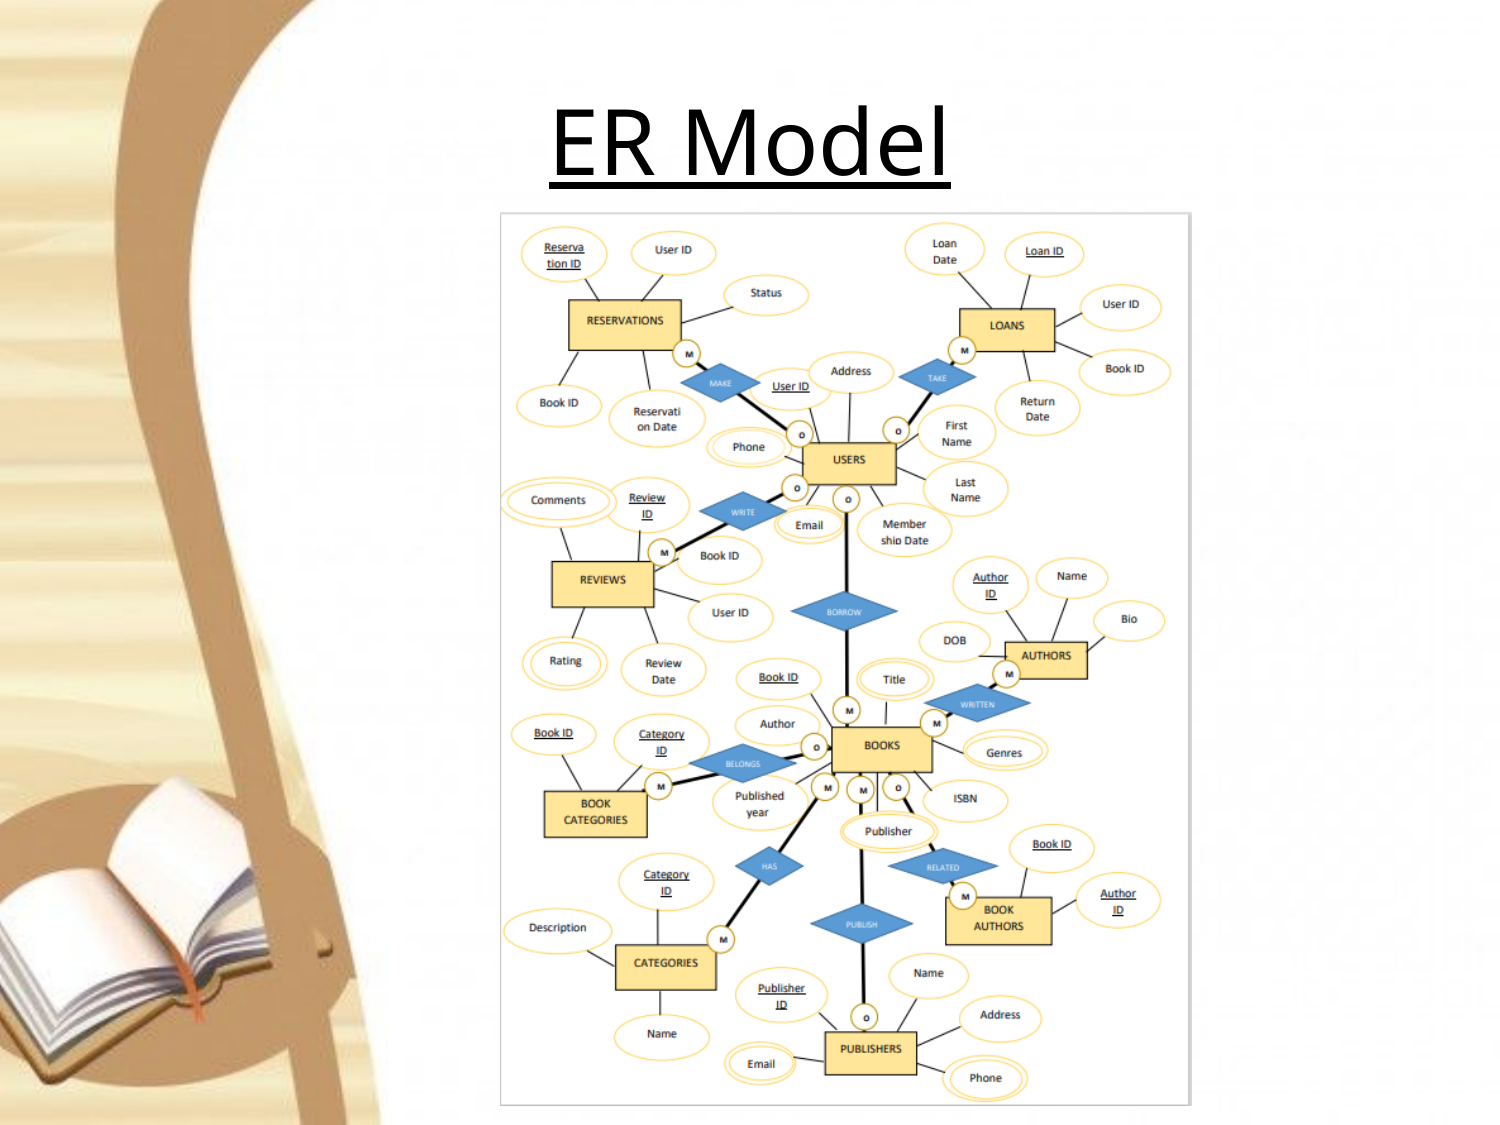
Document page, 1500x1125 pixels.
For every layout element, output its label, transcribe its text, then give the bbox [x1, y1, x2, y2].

picture [0, 0, 1500, 1125]
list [499, 212, 1192, 1106]
title ER Model [75, 45, 1425, 233]
